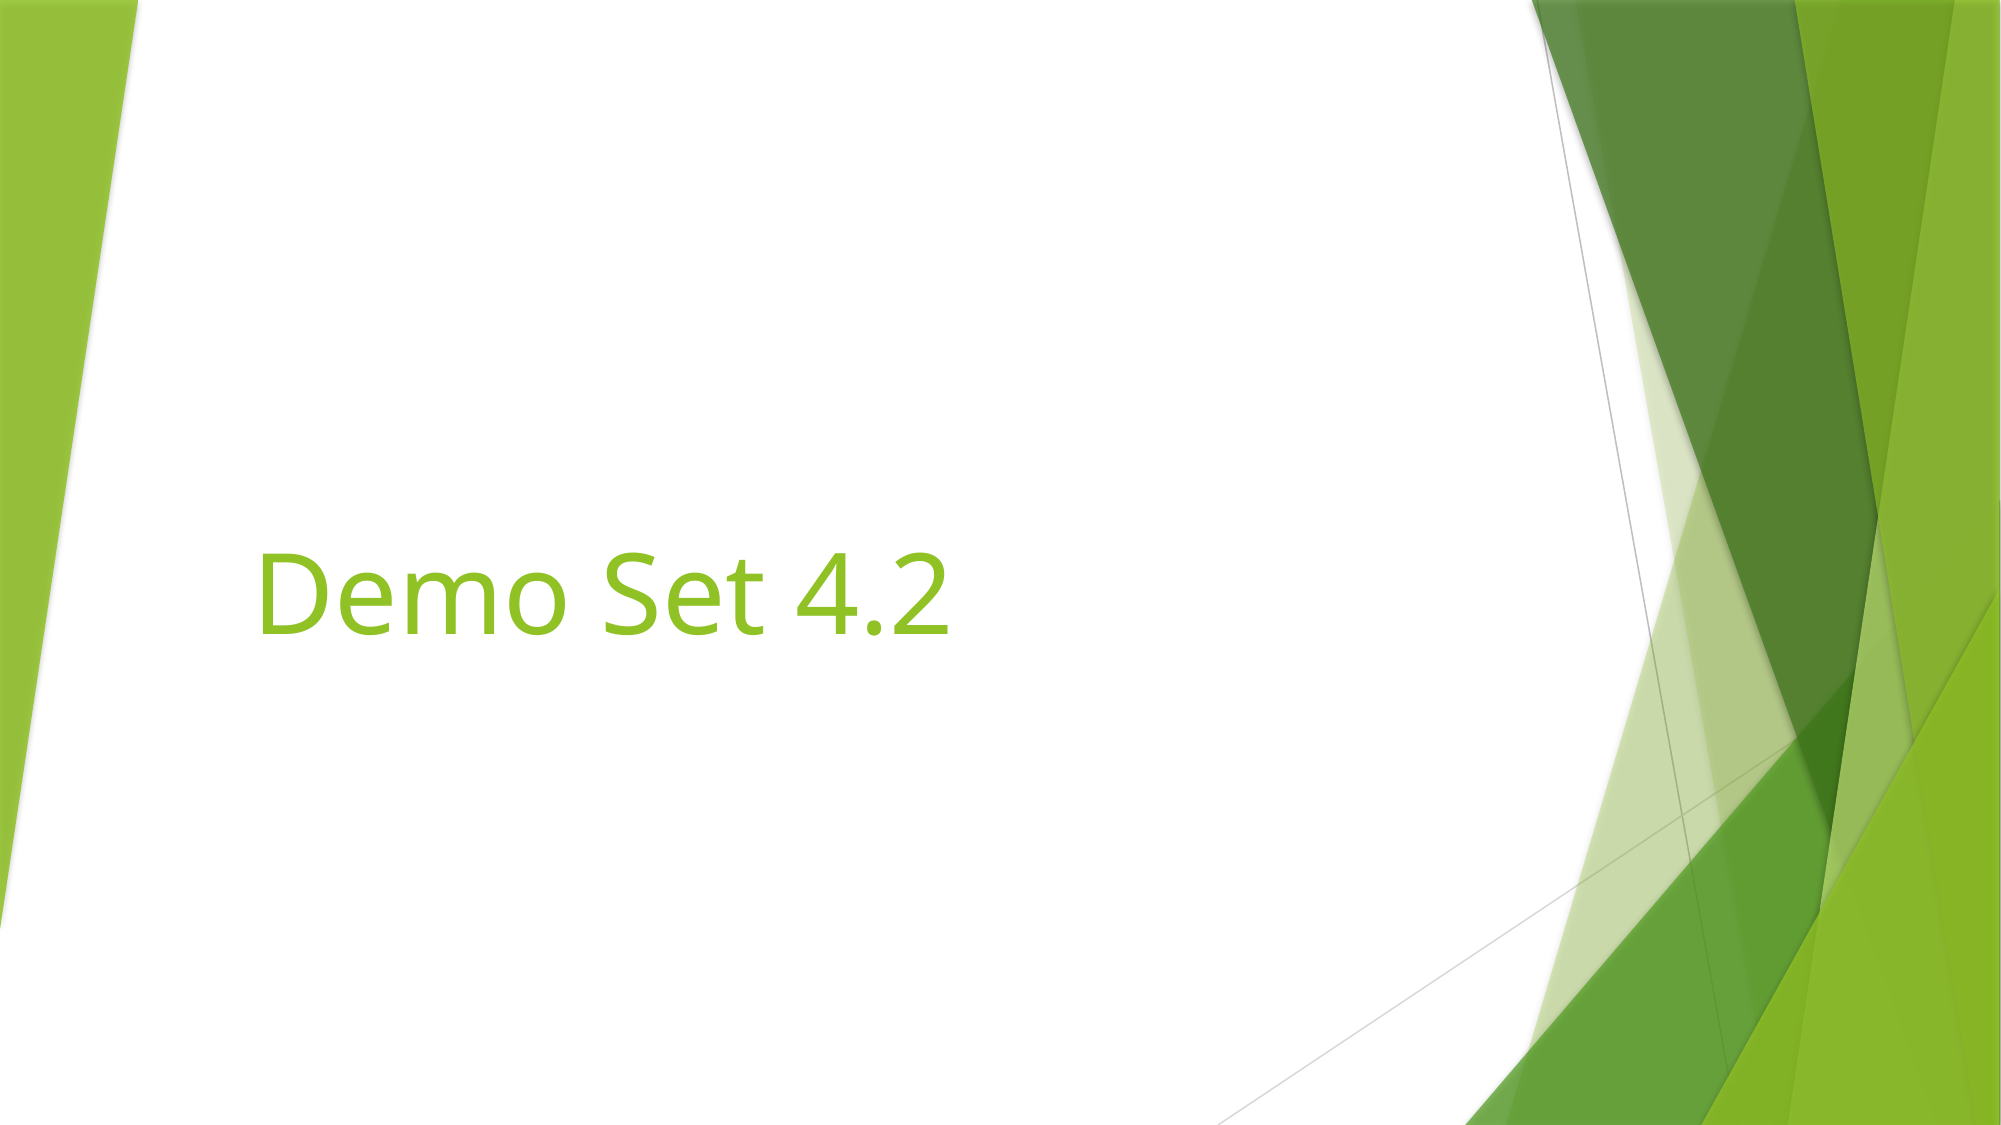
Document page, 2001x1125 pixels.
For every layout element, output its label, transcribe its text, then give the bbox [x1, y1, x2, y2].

title Demo Set 4.2 [237, 394, 1512, 665]
